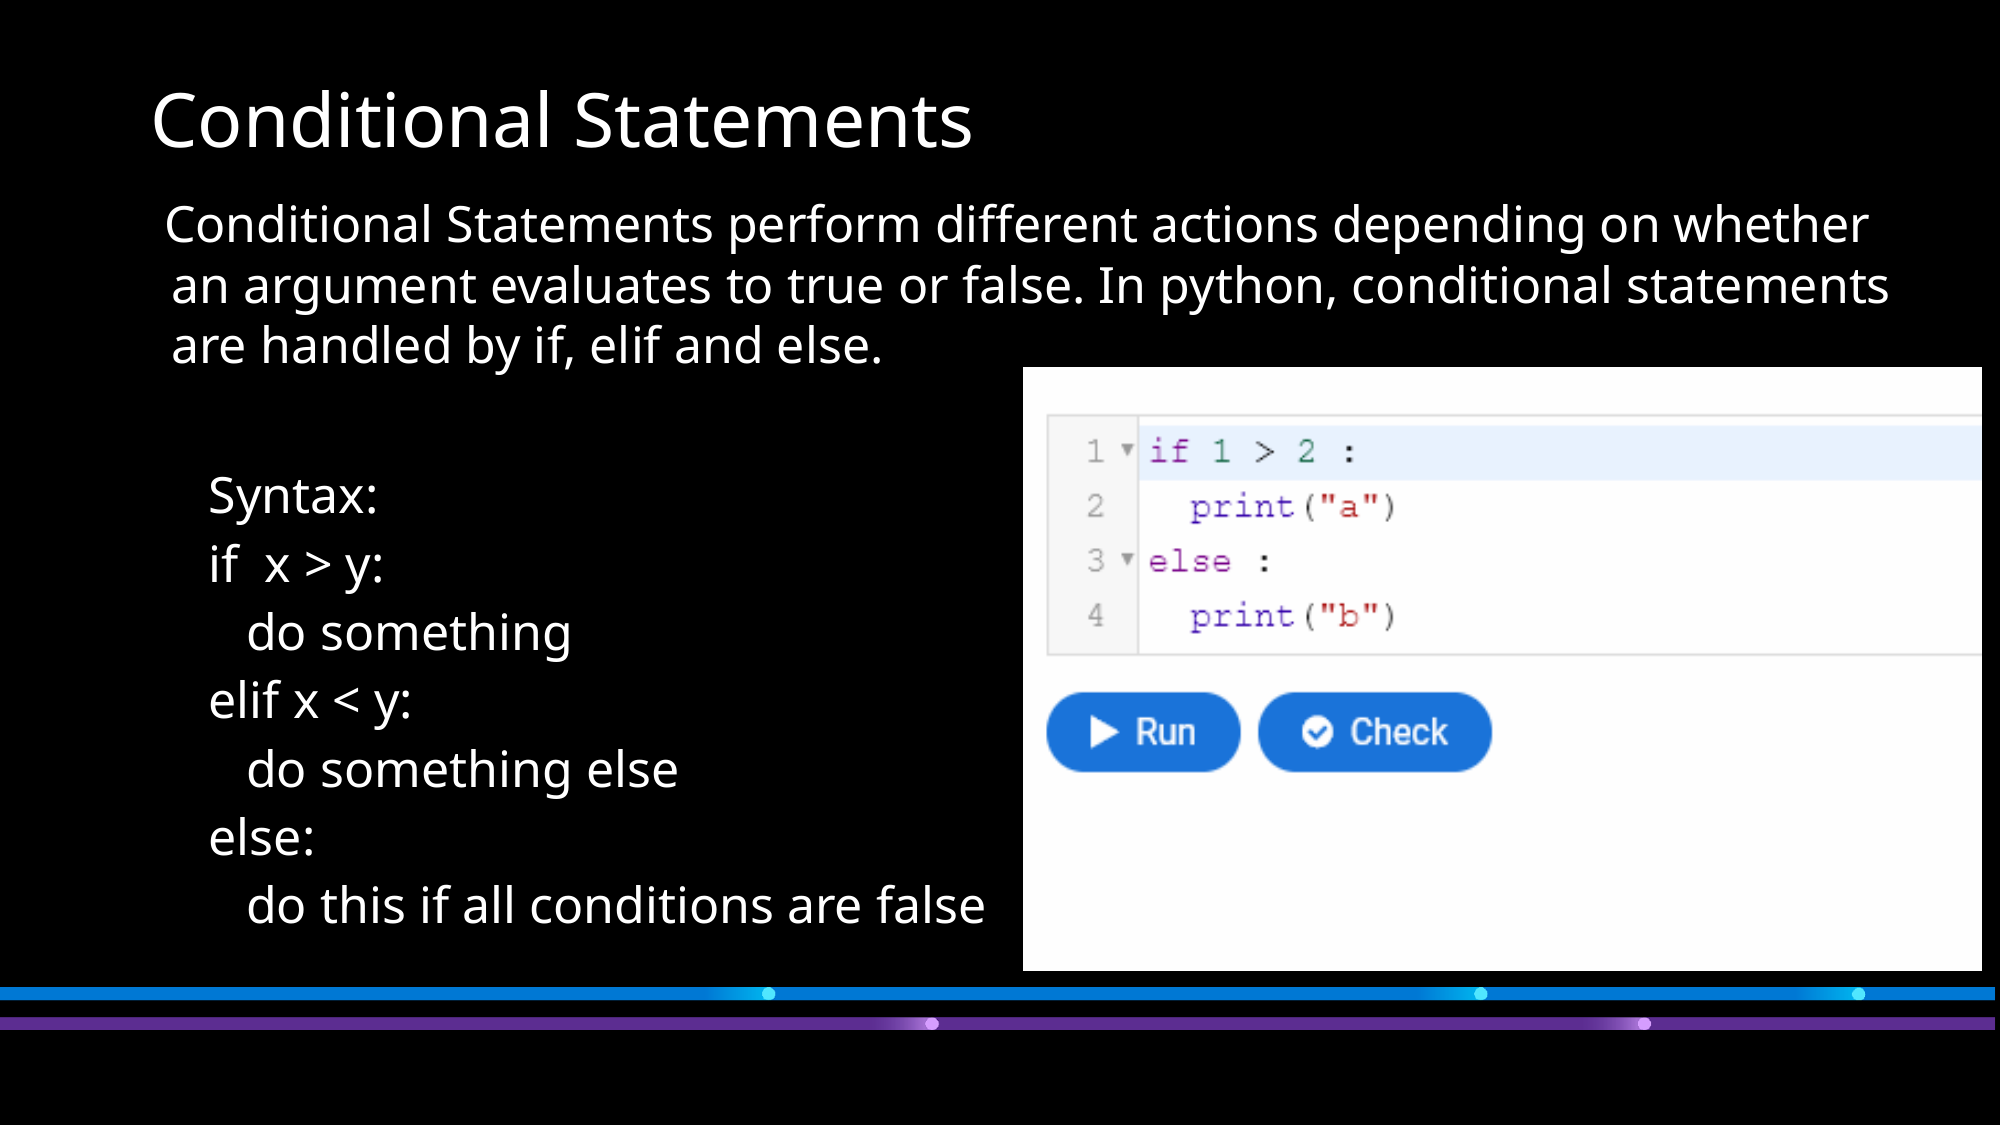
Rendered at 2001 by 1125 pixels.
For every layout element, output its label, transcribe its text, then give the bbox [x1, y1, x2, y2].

picture [0, 987, 96, 1030]
title Conditional Statements [150, 72, 1958, 164]
list Conditional Statements perform different actions depending on whether an argument evaluates to true or false. In python, conditional statements are handled by if, elif and else. Syntax: if x > y: do something elif x < y: do something else else: do this if all conditions are false [96, 183, 1904, 1122]
picture [1023, 367, 1982, 971]
picture [1904, 987, 2000, 1030]
